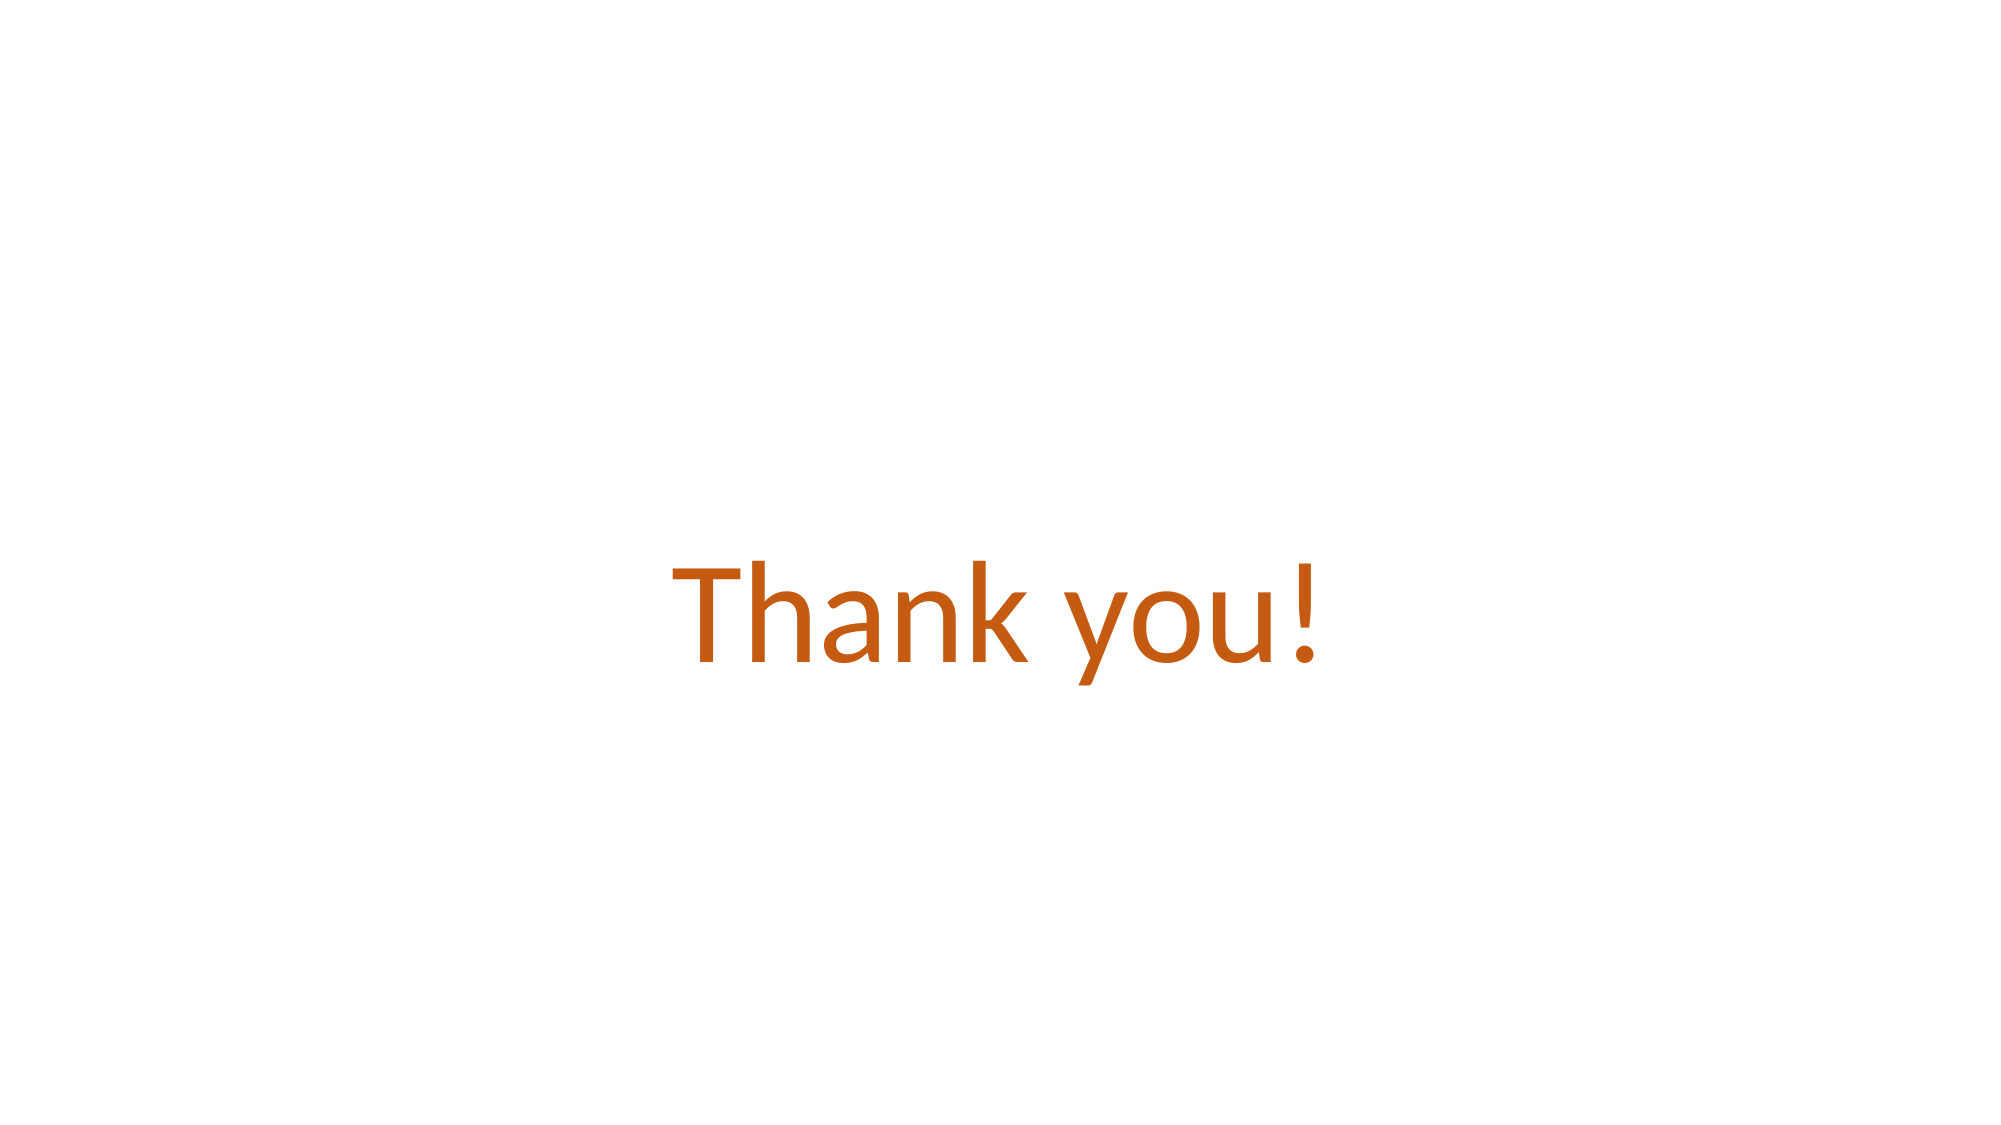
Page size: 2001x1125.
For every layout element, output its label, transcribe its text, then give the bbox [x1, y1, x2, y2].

list Thank you! [137, 155, 1863, 1014]
